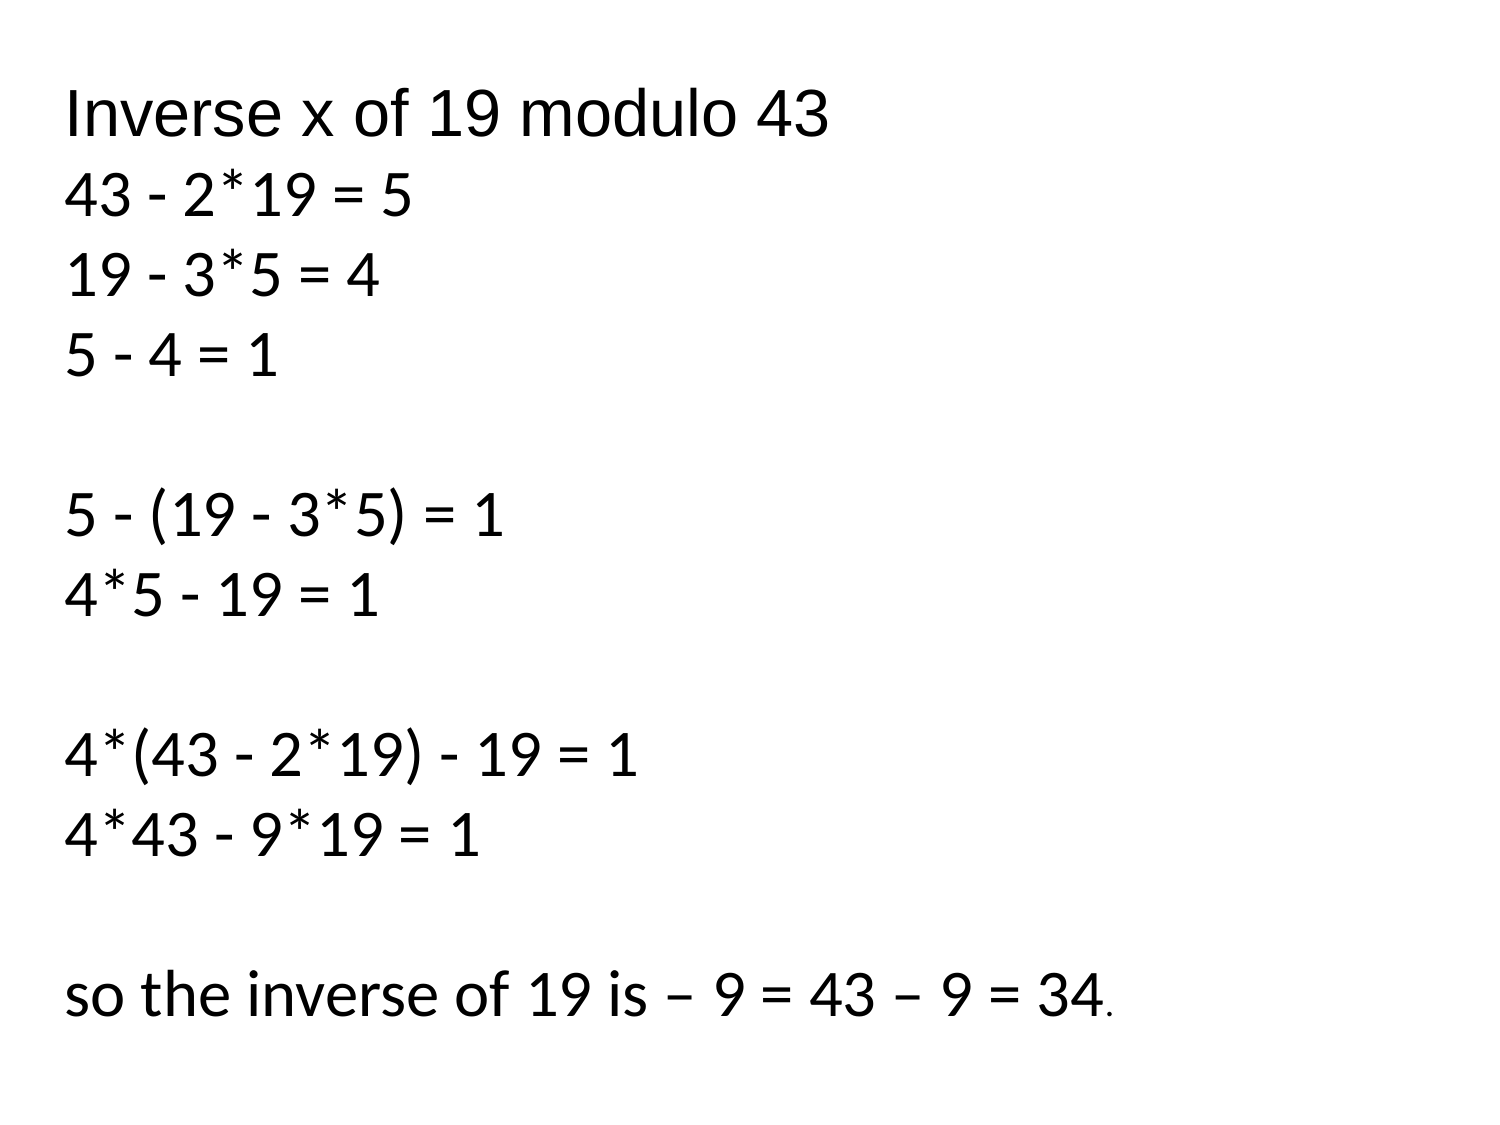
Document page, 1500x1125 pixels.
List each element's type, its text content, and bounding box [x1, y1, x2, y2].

text_box Inverse x of 19 modulo 43 43 - 2*19 = 5 19 - 3*5 = 4 5 - 4 = 1 5 - (19 - 3*5) = 1 4*5 - 19 = 1 4*(43 - 2*19) - 19 = 1 4*43 - 9*19 = 1 so the inverse of 19 is – 9 = 43 – 9 = 34. [49, 62, 1313, 1037]
